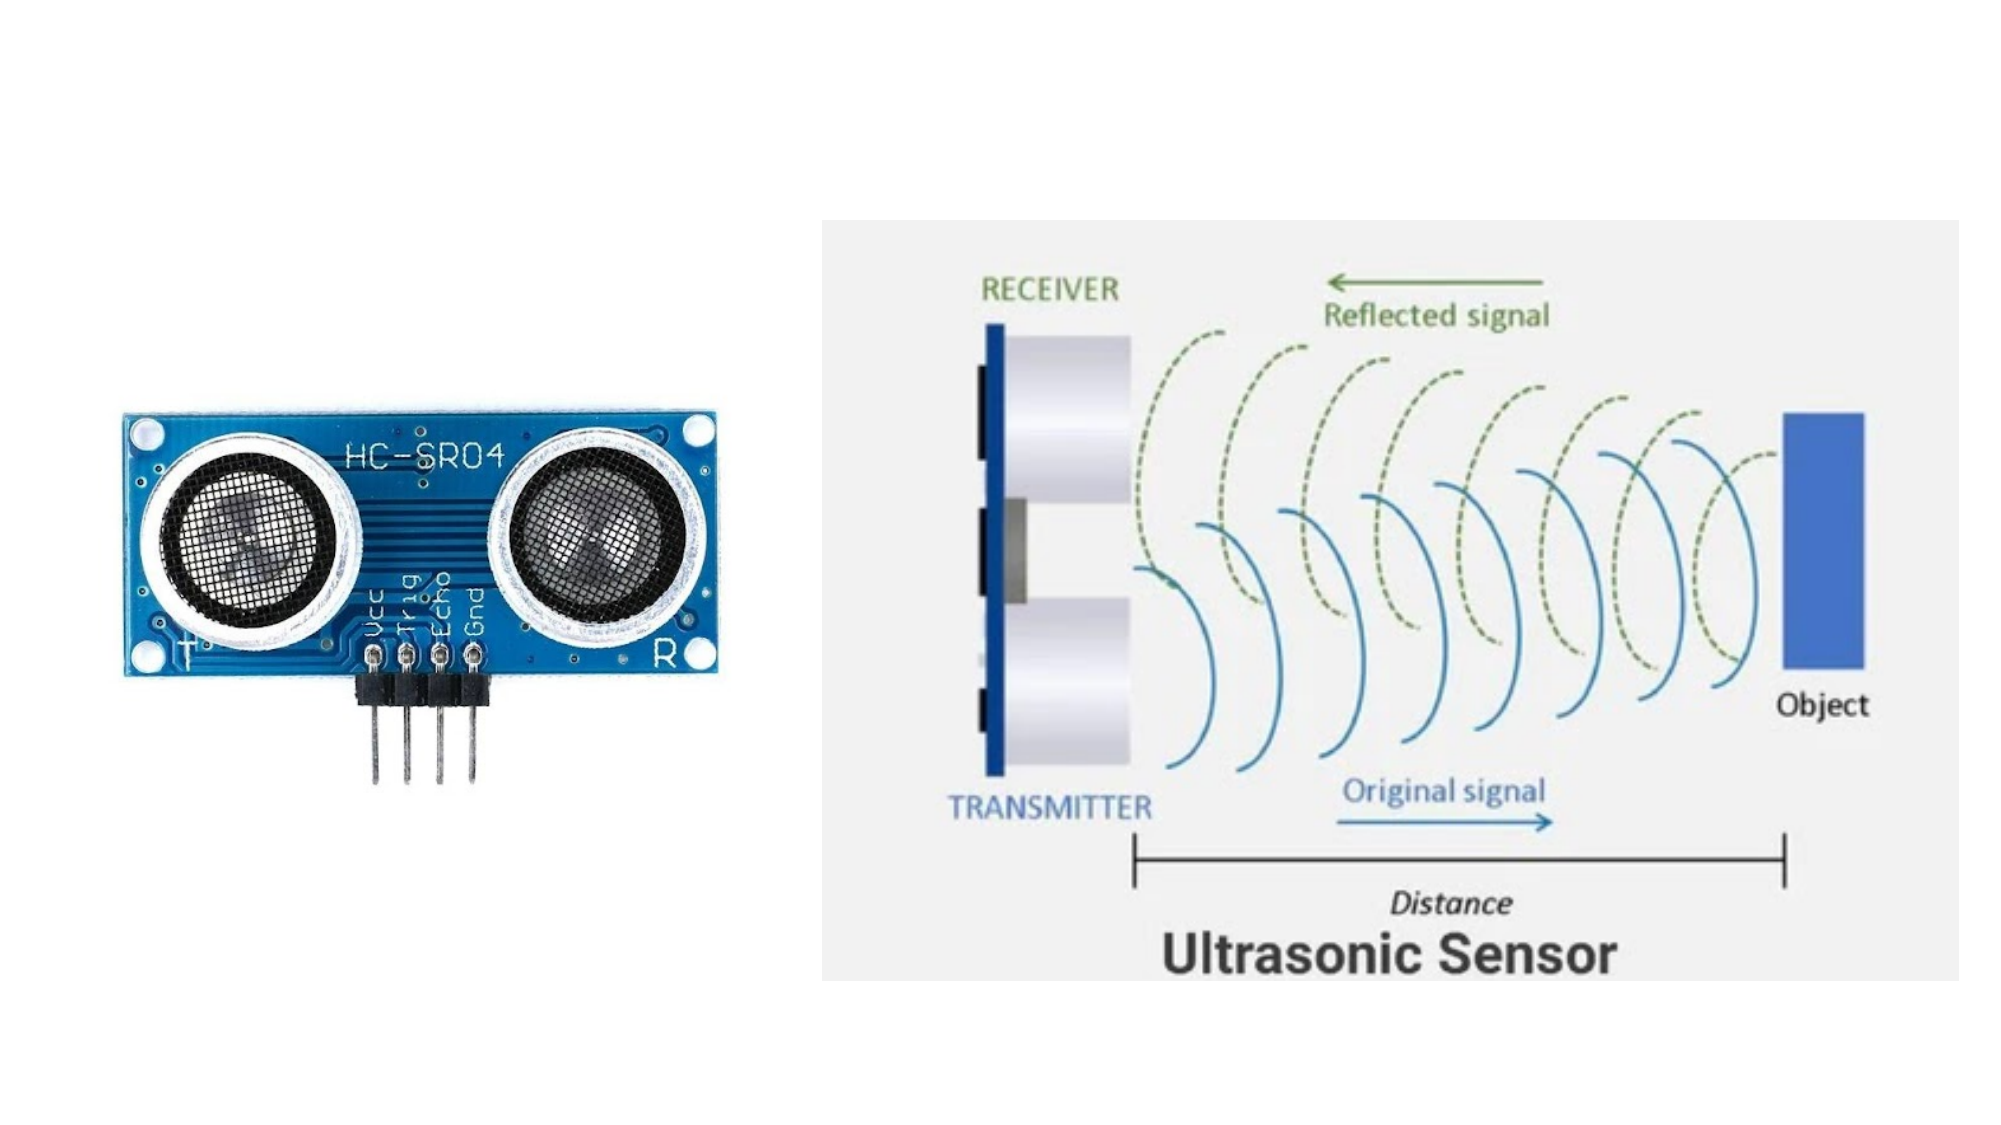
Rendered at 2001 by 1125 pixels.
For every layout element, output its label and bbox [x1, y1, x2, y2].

picture [17, 152, 1959, 981]
